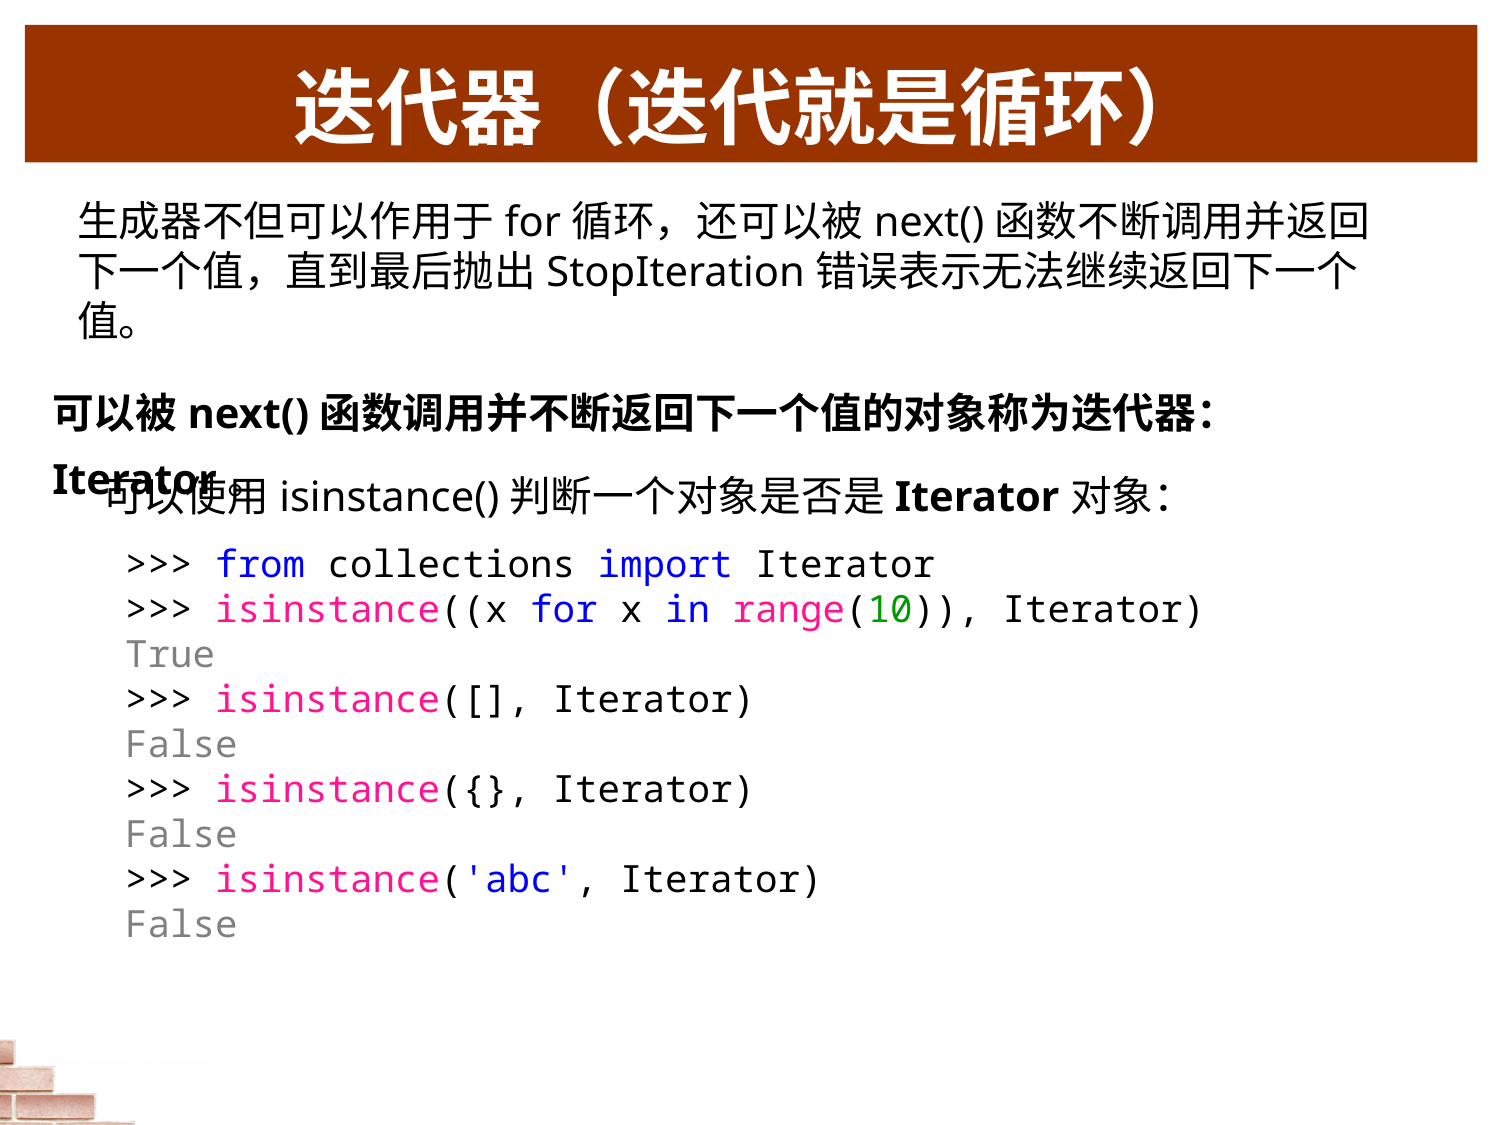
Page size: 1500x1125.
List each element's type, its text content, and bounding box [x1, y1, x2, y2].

text_box >>> from collections import Iterator >>> isinstance((x for x in range(10)), Iterator) True >>> isinstance([], Iterator) False >>> isinstance({}, Iterator) False >>> isinstance('abc', Iterator) False [124, 539, 1238, 945]
picture [0, 992, 213, 1125]
text_box 生成器不但可以作用于for循环，还可以被next()函数不断调用并返回下一个值，直到最后抛出StopIteration错误表示无法继续返回下一个值。 [62, 187, 1400, 353]
text_box 可以使用isinstance()判断一个对象是否是Iterator对象： [87, 462, 1325, 528]
text_box 可以被next()函数调用并不断返回下一个值的对象称为迭代器：Iterator。 [37, 362, 1475, 511]
title 迭代器（迭代就是循环） [24, 24, 1478, 163]
